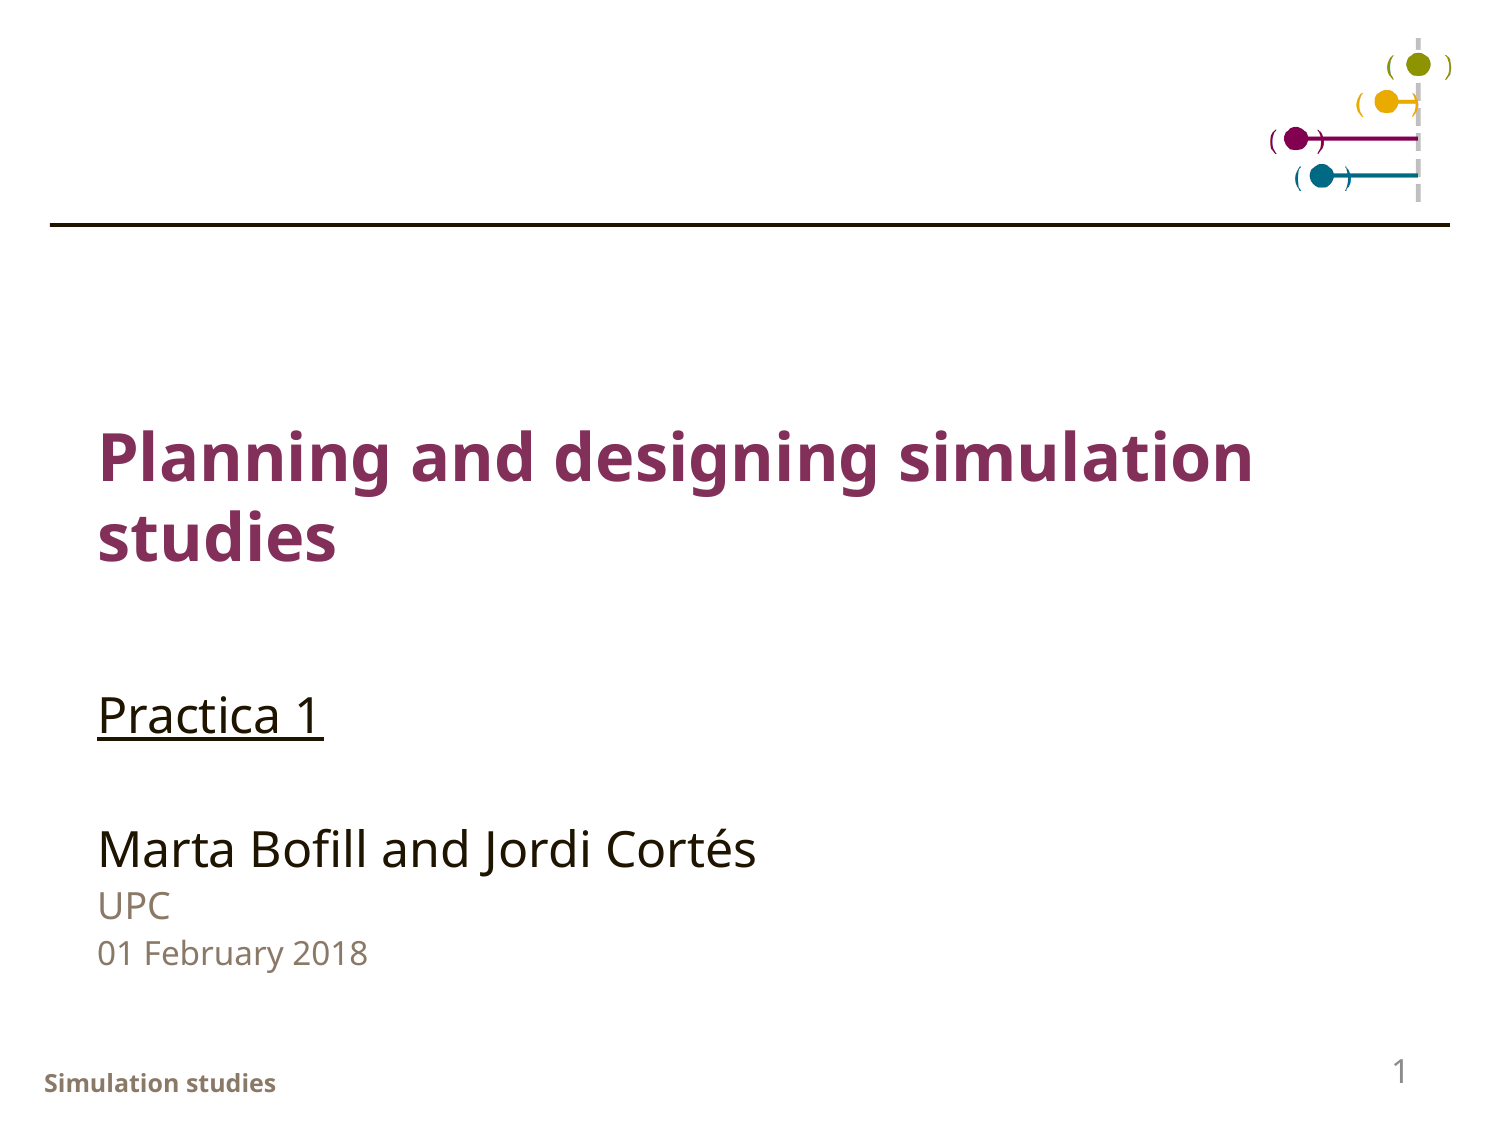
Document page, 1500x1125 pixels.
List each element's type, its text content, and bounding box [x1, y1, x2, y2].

text_box Planning and designing simulation studies Practica 1 Marta Bofill and Jordi Cortés UPC 01 February 2018 [82, 293, 1412, 979]
slide_number 1 [1074, 1042, 1425, 1103]
picture [1261, 38, 1460, 206]
